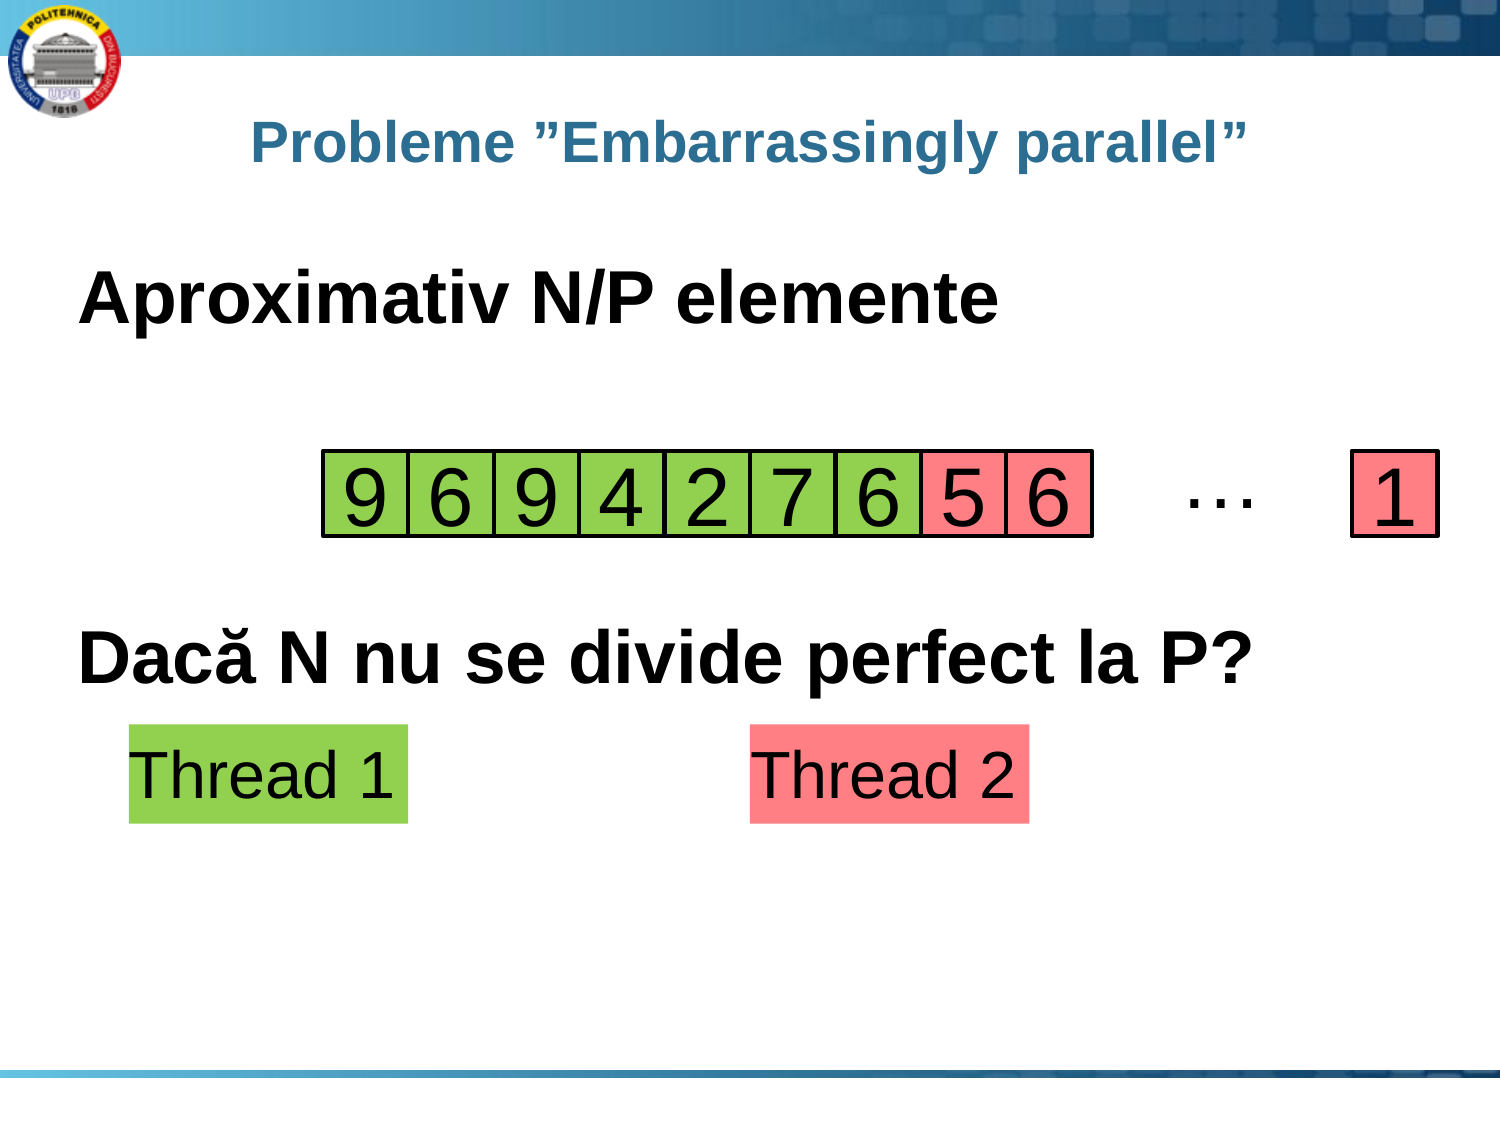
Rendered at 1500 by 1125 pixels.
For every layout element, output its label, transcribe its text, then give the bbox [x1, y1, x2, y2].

text_box Thread 2 [749, 724, 1030, 824]
text_box Aproximativ N/P elemente Dacă N nu se divide perfect la P? [62, 241, 1478, 706]
title Probleme ”Embarrassingly parallel” [51, 102, 1449, 178]
text_box Thread 1 [128, 724, 409, 824]
text_box … [1165, 417, 1279, 533]
picture [0, 0, 1500, 118]
picture [0, 1070, 1500, 1078]
